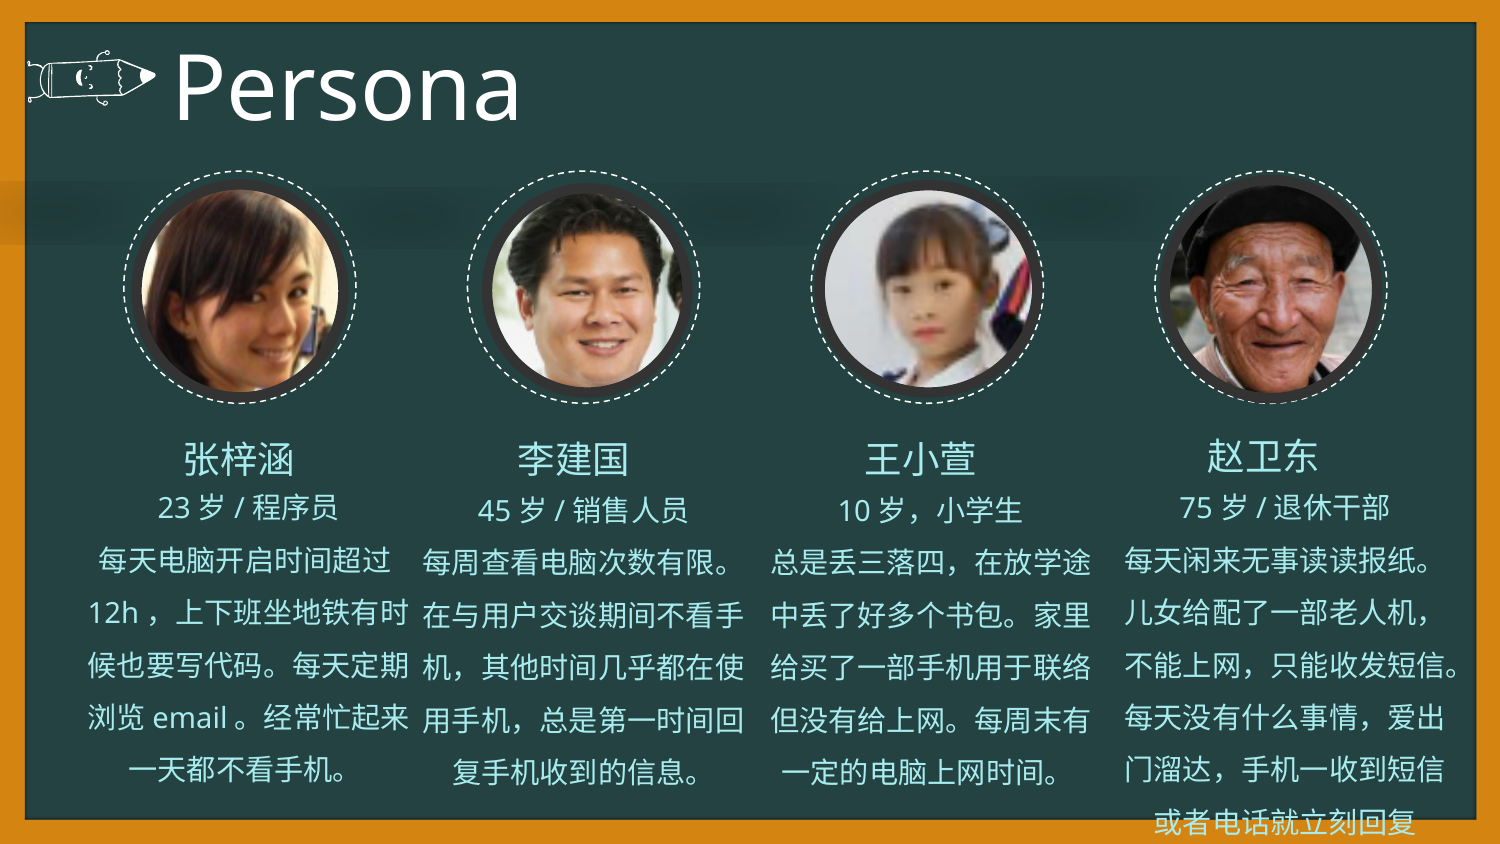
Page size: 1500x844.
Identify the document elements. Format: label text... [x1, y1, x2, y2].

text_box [749, 405, 1104, 827]
text_box [688, 246, 700, 338]
text_box [872, 171, 983, 185]
text_box [123, 241, 136, 340]
picture [0, 0, 1500, 844]
text_box [879, 393, 976, 404]
text_box [1226, 171, 1316, 180]
text_box [523, 171, 644, 188]
text_box [186, 171, 294, 184]
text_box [402, 405, 749, 797]
text_box [1154, 242, 1164, 333]
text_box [62, 14, 121, 143]
text_box [467, 247, 486, 351]
text_box [535, 393, 632, 404]
text_box Persona [156, 21, 624, 146]
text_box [1104, 403, 1467, 844]
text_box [67, 405, 402, 794]
text_box [1378, 242, 1387, 332]
text_box [811, 245, 819, 329]
text_box [344, 249, 356, 339]
